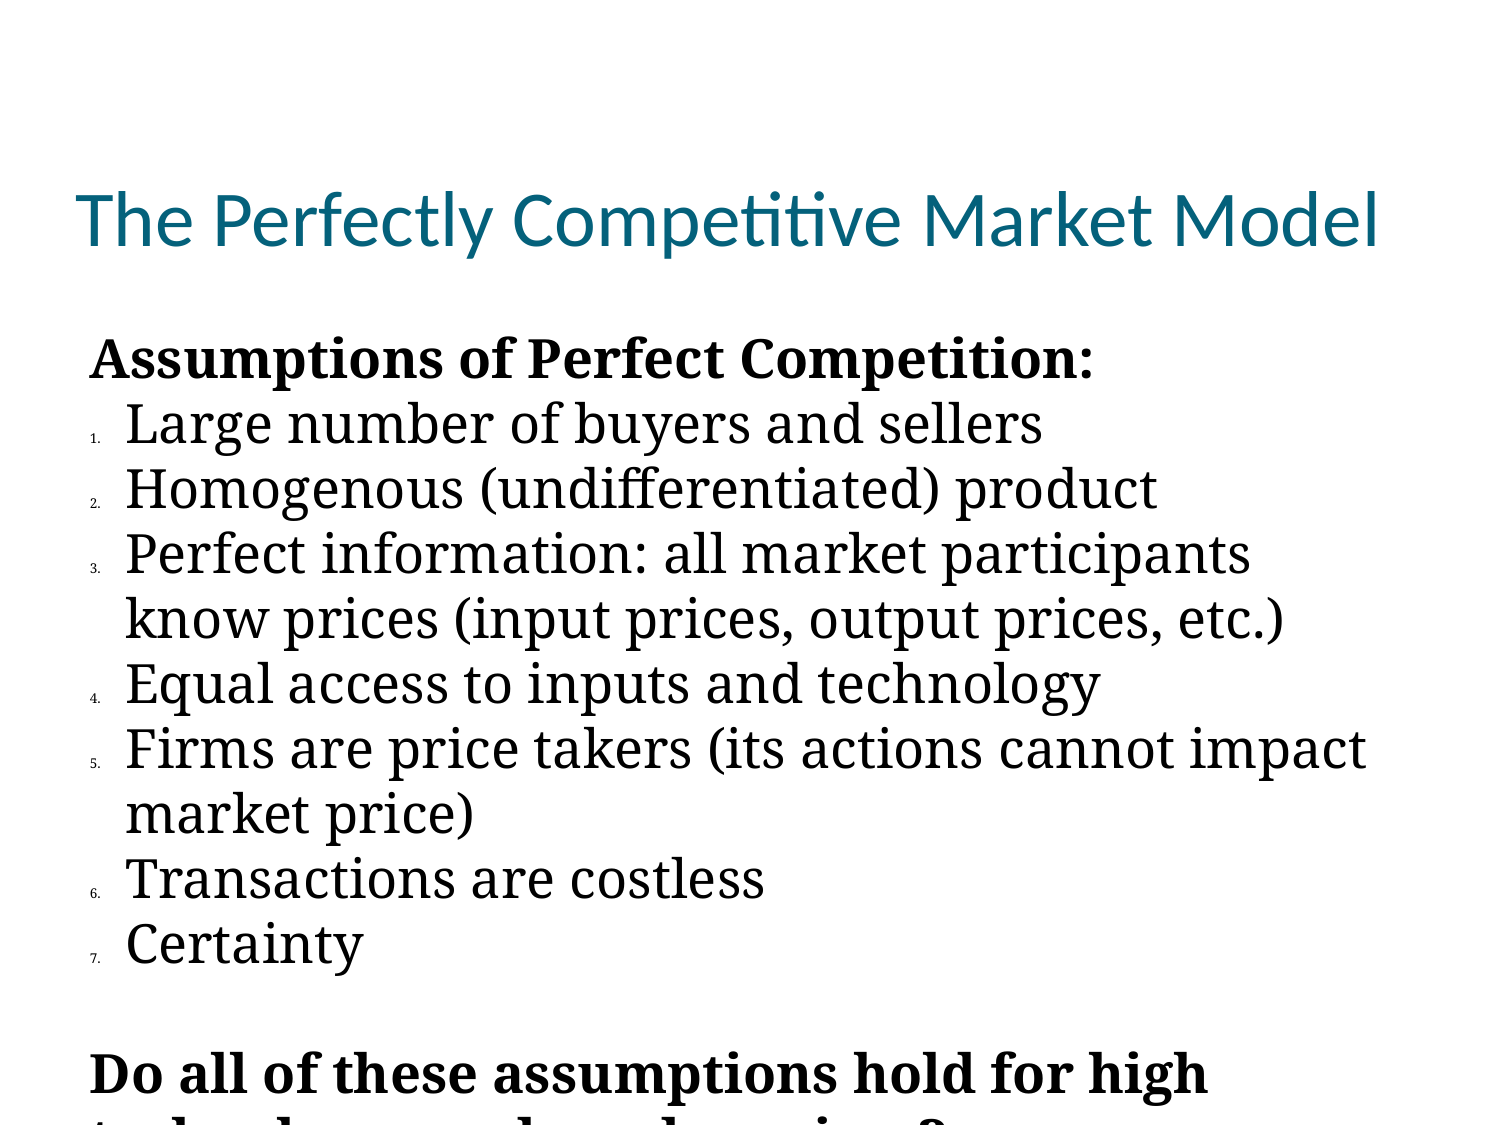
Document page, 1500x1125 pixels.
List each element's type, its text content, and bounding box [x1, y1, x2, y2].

text_box Assumptions of Perfect Competition: Large number of buyers and sellers Homogenous (undifferentiated) product Perfect information: all market participants know prices (input prices, output prices, etc.) Equal access to inputs and technology Firms are price takers (its actions cannot impact market price) Transactions are costless Certainty Do all of these assumptions hold for high technology goods and services? [75, 317, 1425, 1038]
text_box The Perfectly Competitive Market Model [75, 115, 1425, 263]
